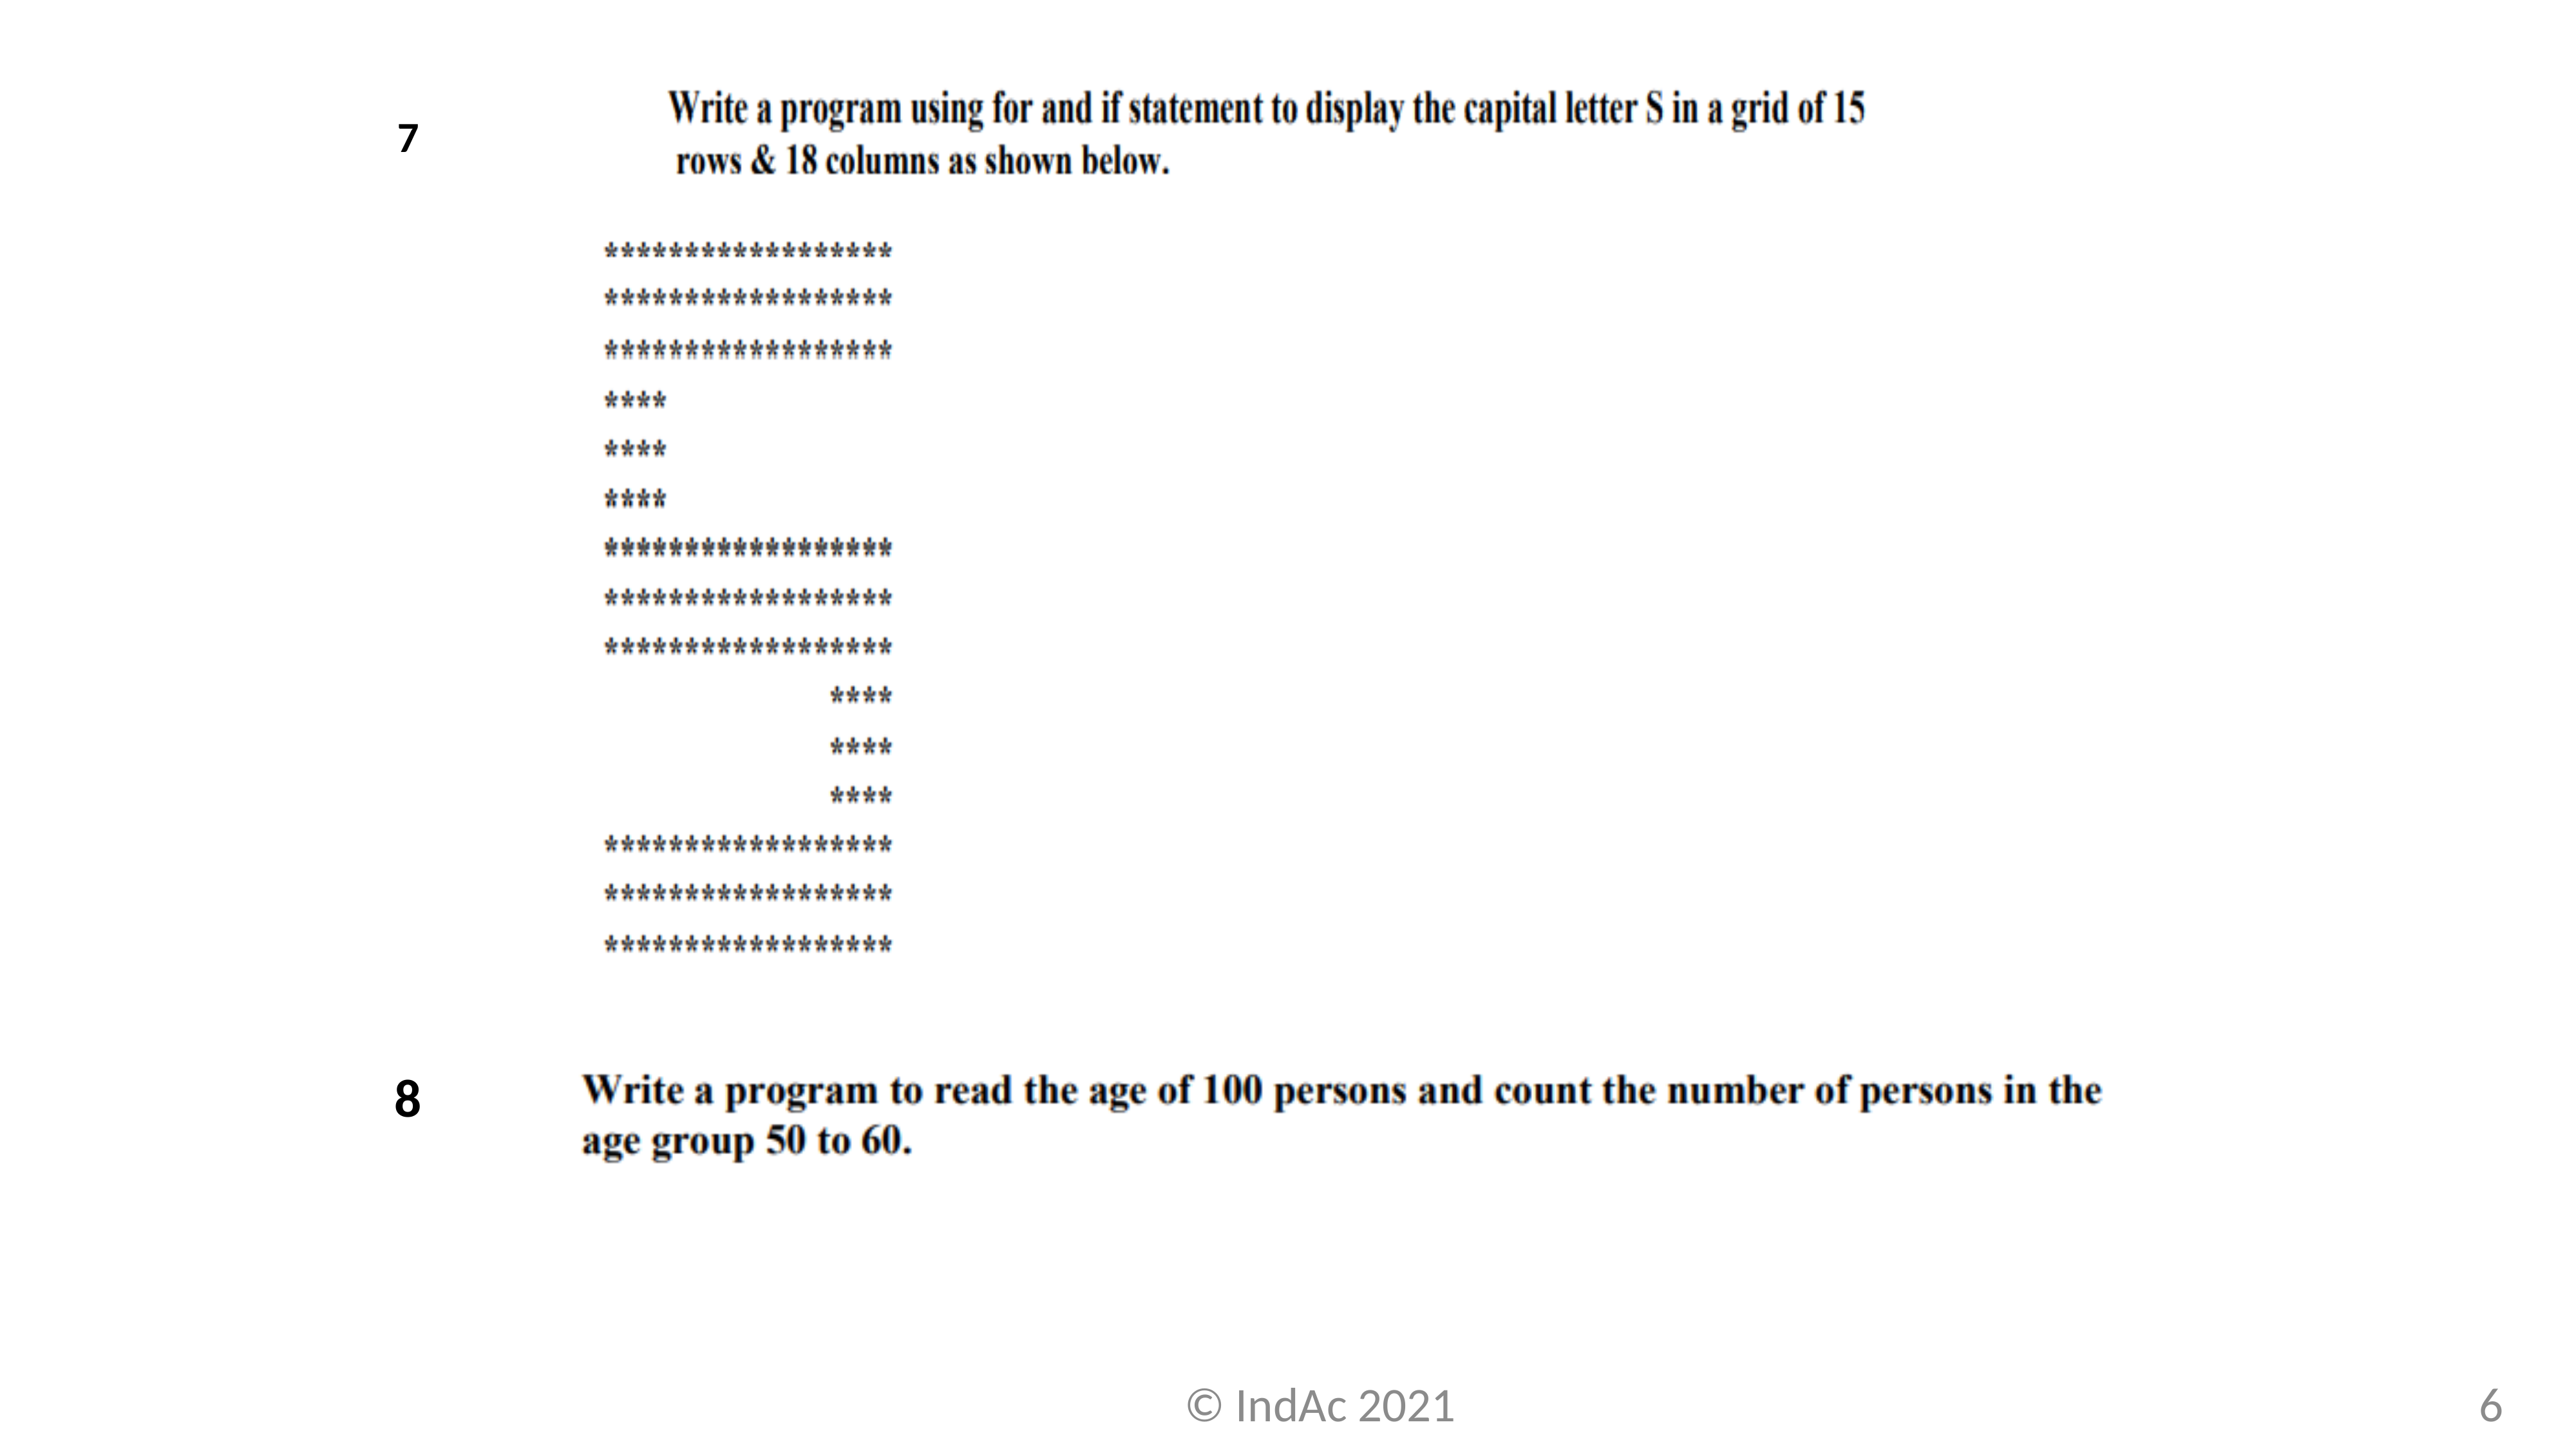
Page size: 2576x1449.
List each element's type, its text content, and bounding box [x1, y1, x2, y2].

picture [573, 1059, 2173, 1171]
text_box 8 [316, 1059, 501, 1133]
picture [573, 72, 1932, 978]
footer © IndAc 2021 [748, 1363, 1892, 1441]
slide_number 6 [2348, 1363, 2514, 1441]
text_box 7 [316, 104, 501, 166]
